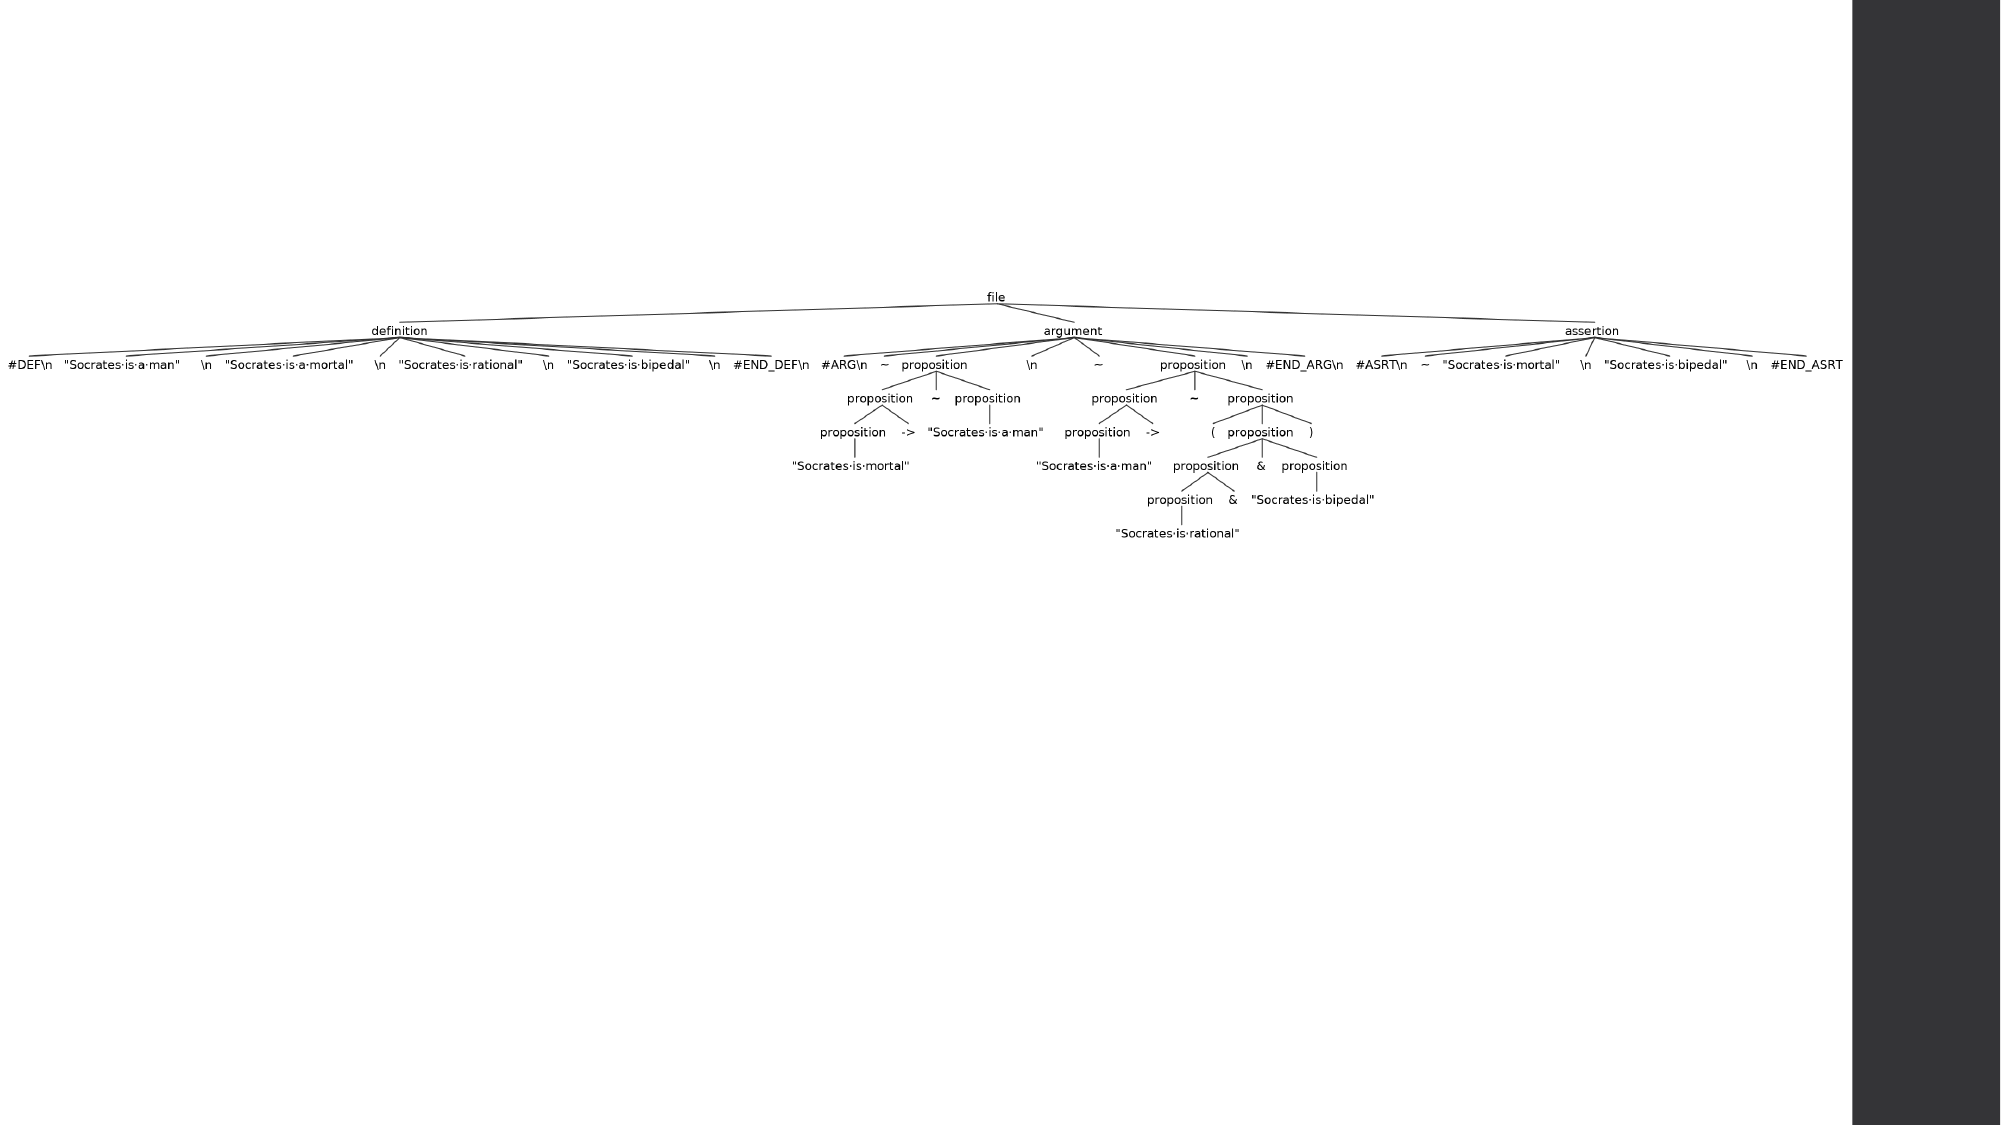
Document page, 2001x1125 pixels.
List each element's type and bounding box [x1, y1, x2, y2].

picture [5, 288, 1845, 908]
